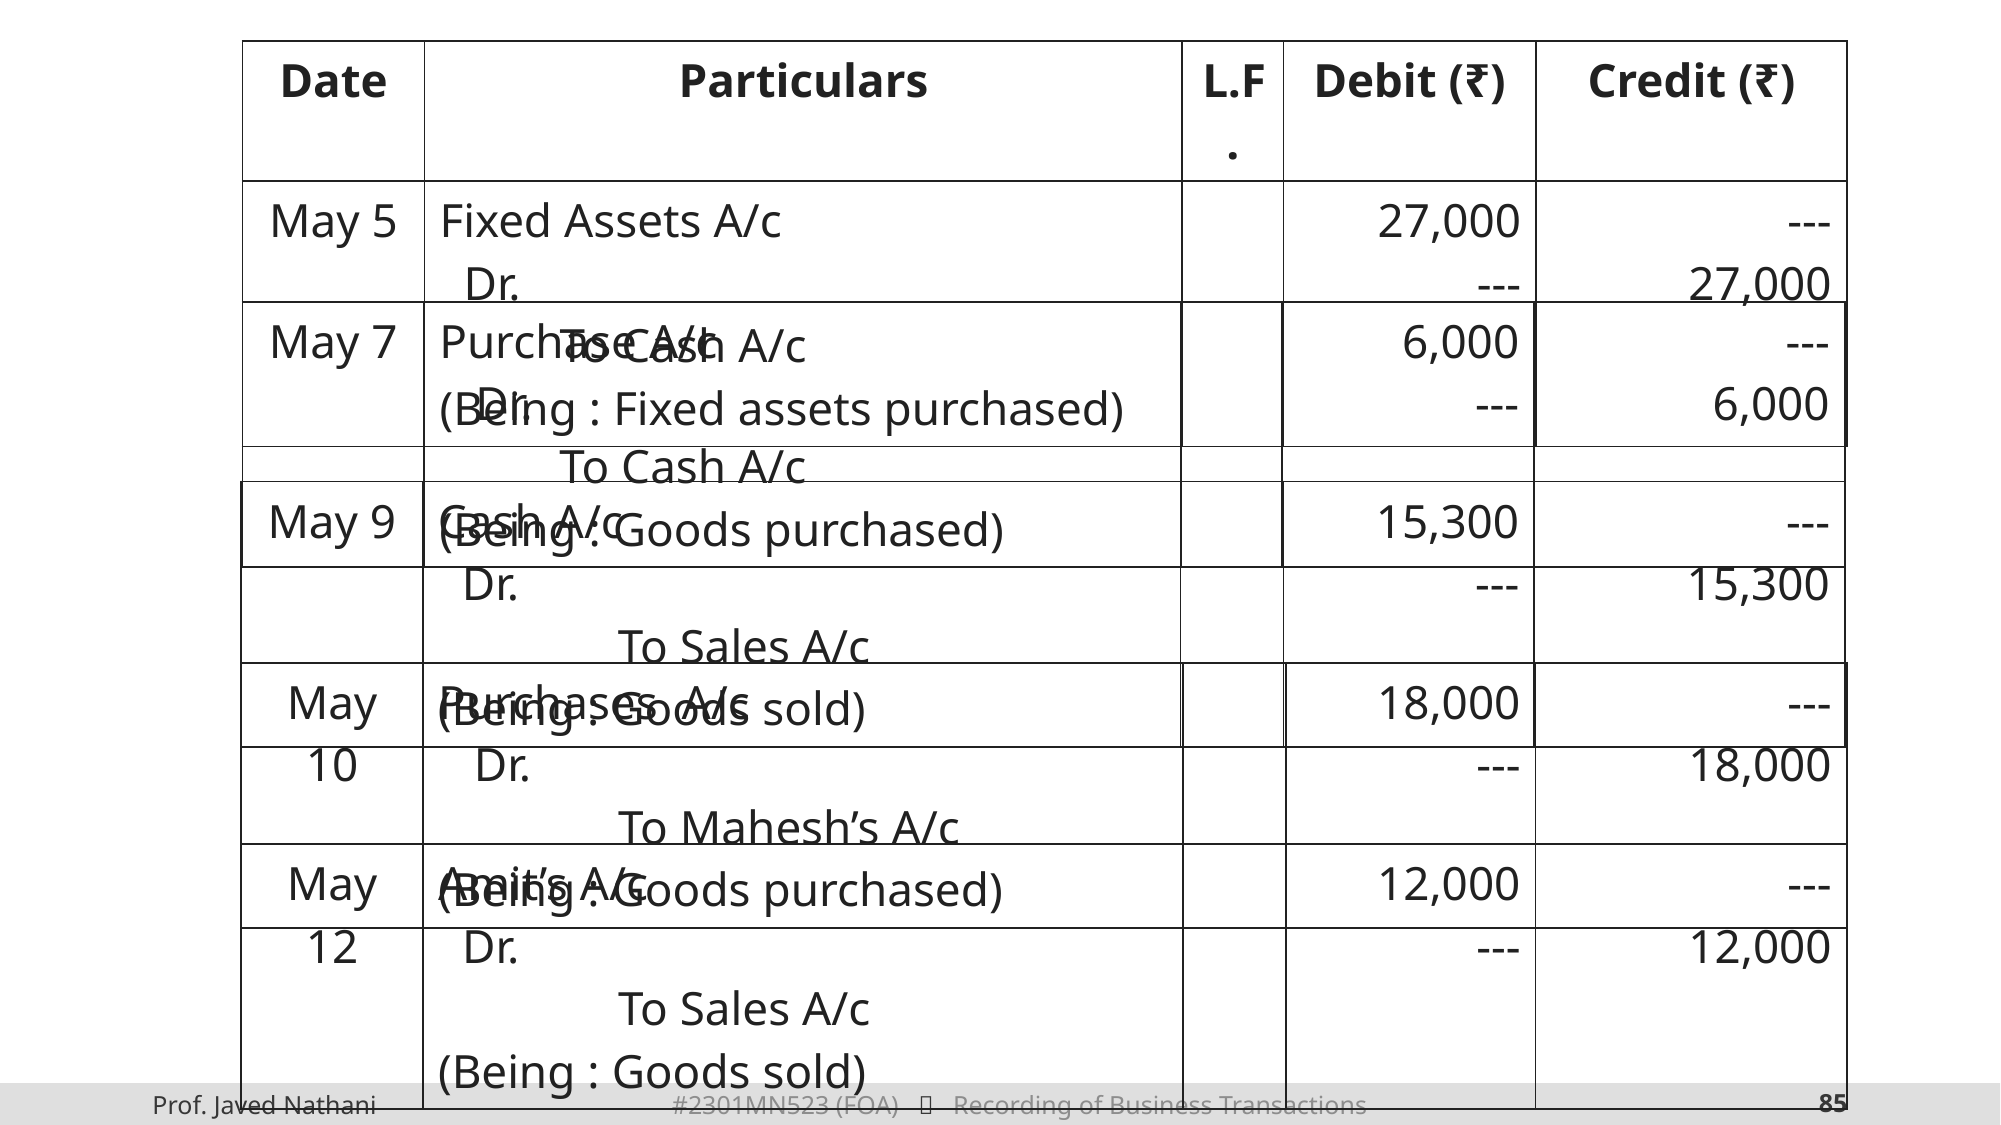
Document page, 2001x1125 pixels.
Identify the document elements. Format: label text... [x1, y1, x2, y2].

table_header [1184, 664, 1285, 843]
table_header --- 15,300 [1535, 482, 1844, 662]
table_header Purchases A/c Dr. To Mahesh’s A/c (Being : Goods purchased) [424, 664, 1182, 843]
table_header [1181, 482, 1283, 662]
table_cell --- 27,000 [1537, 182, 1846, 301]
table_header Date [243, 42, 424, 180]
table_header Credit (₹) [1537, 42, 1846, 180]
table_header 12,000 --- [1287, 845, 1535, 1108]
table_cell [1183, 182, 1283, 301]
table_header May 9 [242, 482, 422, 662]
table_header 18,000 --- [1287, 664, 1535, 843]
table_header 6,000 --- [1283, 303, 1533, 481]
table_header Particulars [425, 42, 1181, 180]
table_header [1182, 303, 1281, 481]
table_header --- 18,000 [1536, 664, 1846, 843]
table_cell Fixed Assets A/c Dr. To Cash A/c (Being : Fixed assets purchased) [425, 182, 1181, 301]
table_header May 10 [242, 664, 422, 843]
table_header --- 6,000 [1535, 303, 1844, 481]
table_header [1184, 845, 1285, 1108]
table_header Debit (₹) [1284, 42, 1535, 180]
table_cell May 5 [243, 182, 424, 301]
table_header Purchase A/c Dr. To Cash A/c (Being : Goods purchased) [425, 303, 1180, 481]
table_header L.F. [1183, 42, 1283, 180]
table_header 15,300 --- [1284, 482, 1533, 662]
table_header May 12 [242, 845, 422, 1108]
table_header Amit’s A/c Dr. To Sales A/c (Being : Goods sold) [424, 845, 1182, 1108]
table_cell 27,000 --- [1284, 182, 1535, 301]
table_header May 7 [243, 303, 423, 481]
table_header --- 12,000 [1536, 845, 1846, 1108]
table_header Cash A/c Dr. To Sales A/c (Being : Goods sold) [424, 482, 1180, 662]
